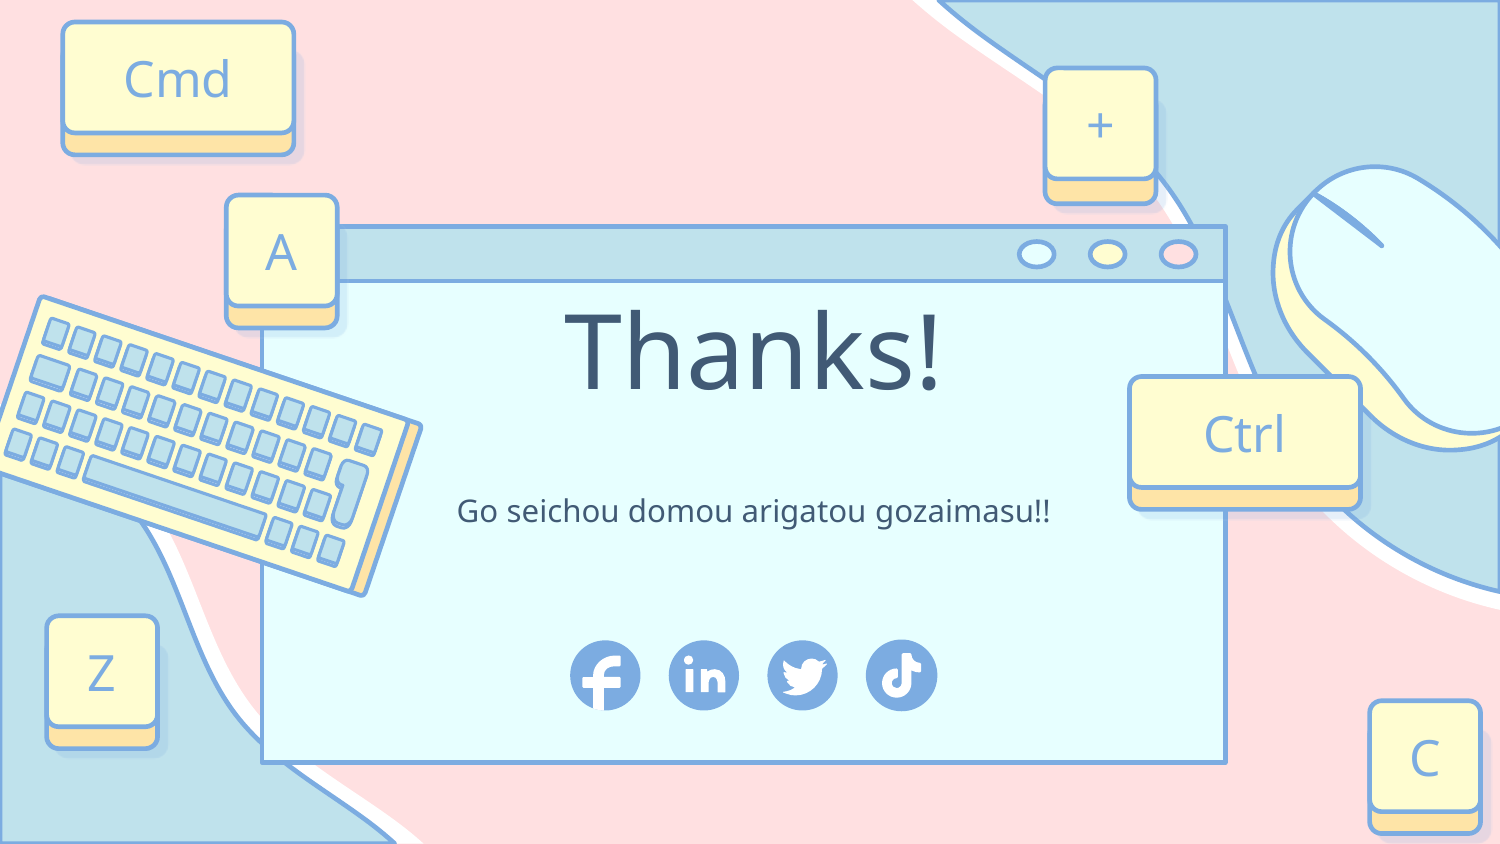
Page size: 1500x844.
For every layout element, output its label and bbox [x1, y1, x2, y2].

text_box [261, 226, 1226, 763]
text_box [865, 639, 938, 712]
text_box [62, 21, 295, 156]
text_box [46, 615, 158, 749]
text_box [226, 194, 338, 329]
text_box [1369, 700, 1481, 834]
text_box [1044, 67, 1157, 205]
text_box [668, 640, 740, 711]
text_box [569, 640, 641, 711]
text_box [0, 355, 404, 537]
text_box [767, 640, 838, 711]
text_box [1307, 154, 1500, 462]
text_box [1129, 376, 1361, 510]
